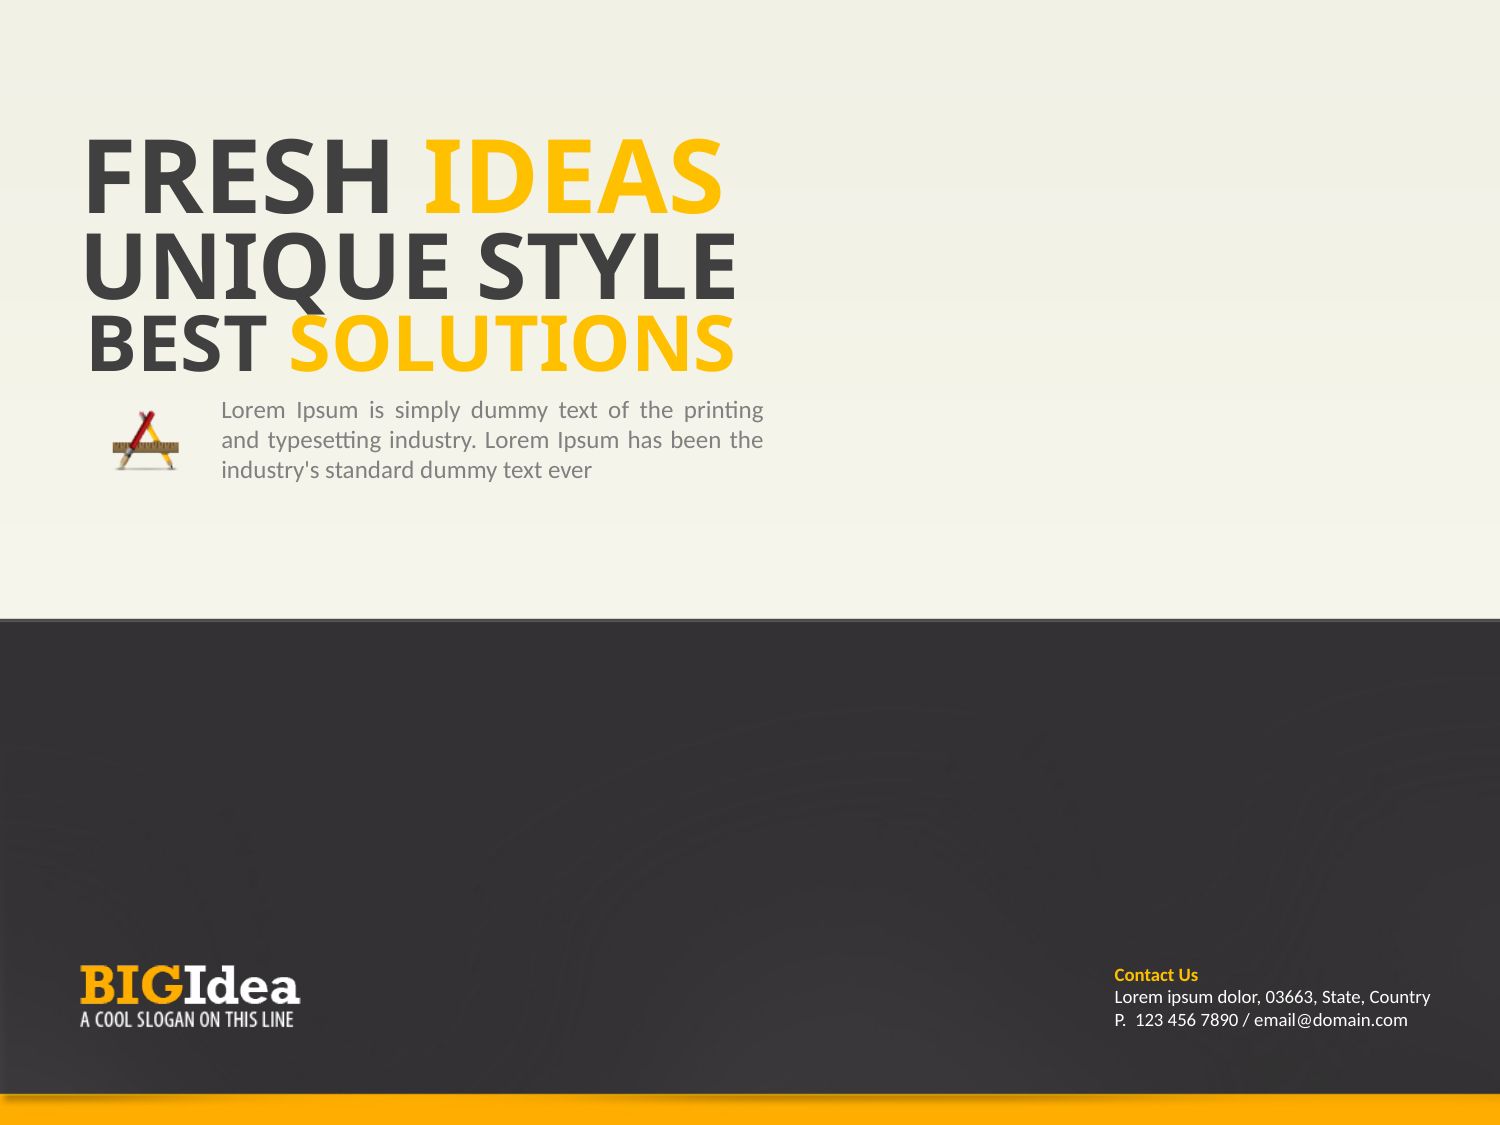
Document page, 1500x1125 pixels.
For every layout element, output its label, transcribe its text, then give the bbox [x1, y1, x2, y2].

text_box Contact Us Lorem ipsum dolor, 03663, State, Country P. 123 456 7890 / email@domain.com [1099, 957, 1472, 1035]
picture [0, 0, 1500, 1125]
text_box Lorem Ipsum is simply dummy text of the printing and typesetting industry. Lorem Ipsum has been the industry's standard dummy text ever [206, 398, 780, 529]
text_box FRESH IDEAS [65, 103, 807, 187]
text_box UNIQUE STYLE [64, 187, 807, 330]
text_box BEST SOLUTIONS [70, 256, 792, 398]
